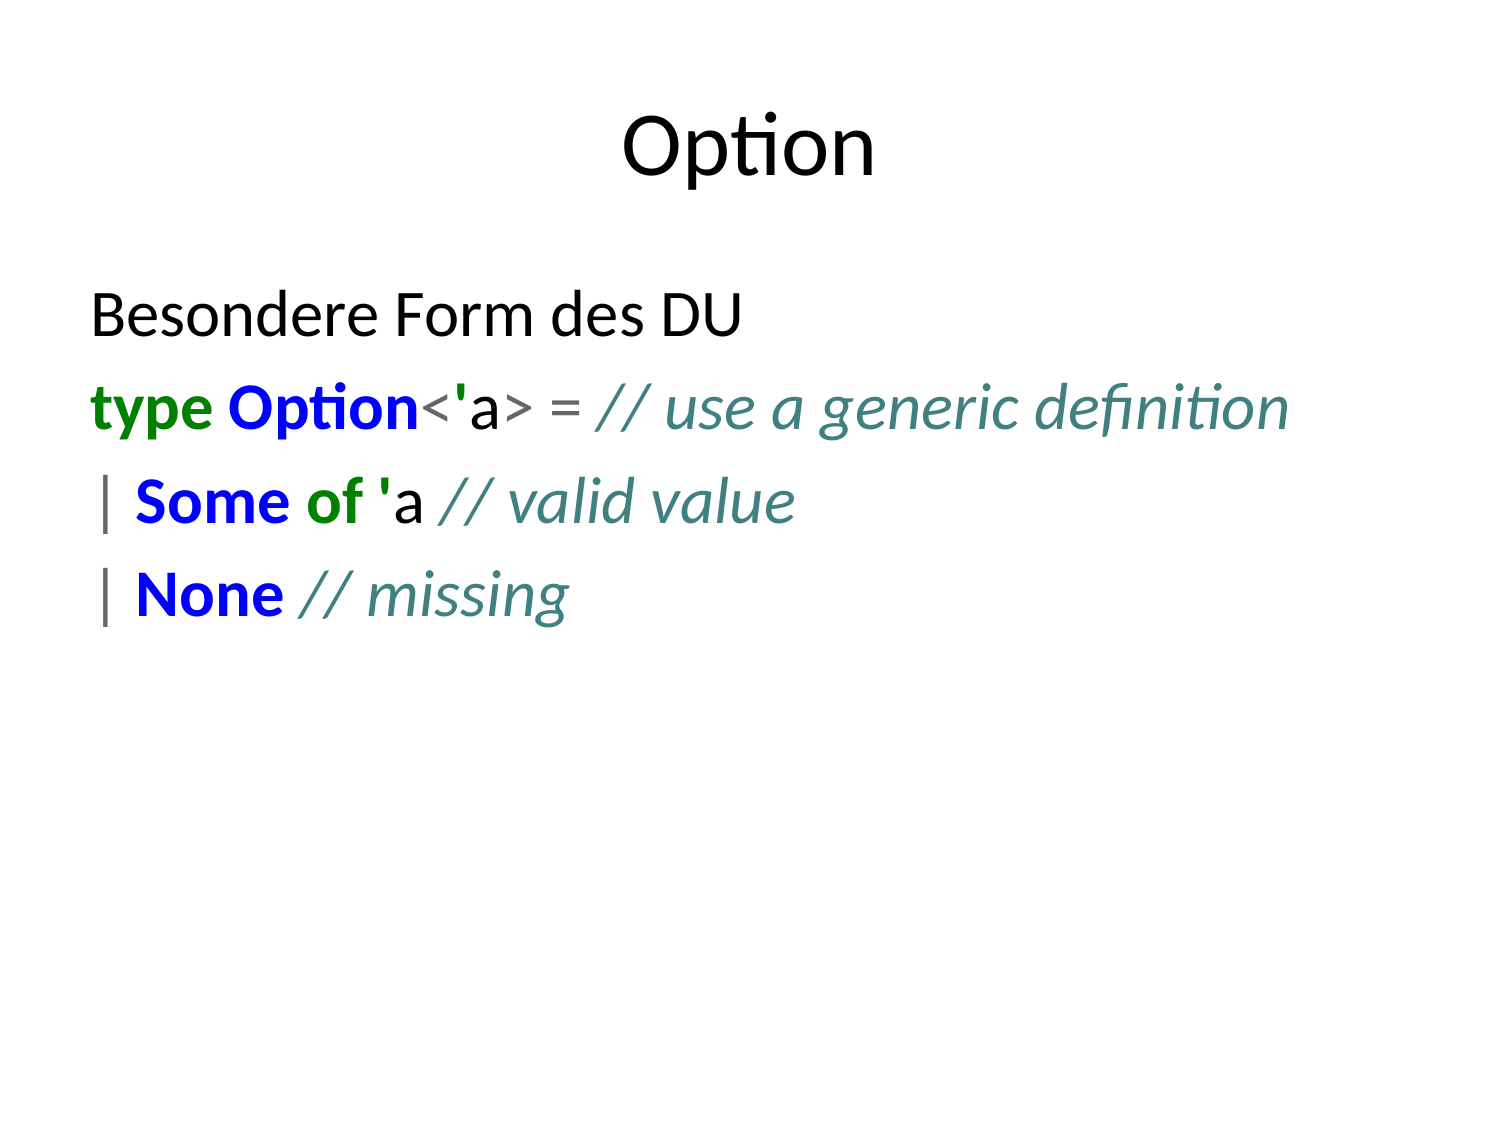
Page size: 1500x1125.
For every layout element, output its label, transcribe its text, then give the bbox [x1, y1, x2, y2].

list Besondere Form des DU type Option<'a> = // use a generic definition | Some of 'a // valid value | None // missing [75, 262, 1425, 1005]
title Option [75, 45, 1425, 233]
